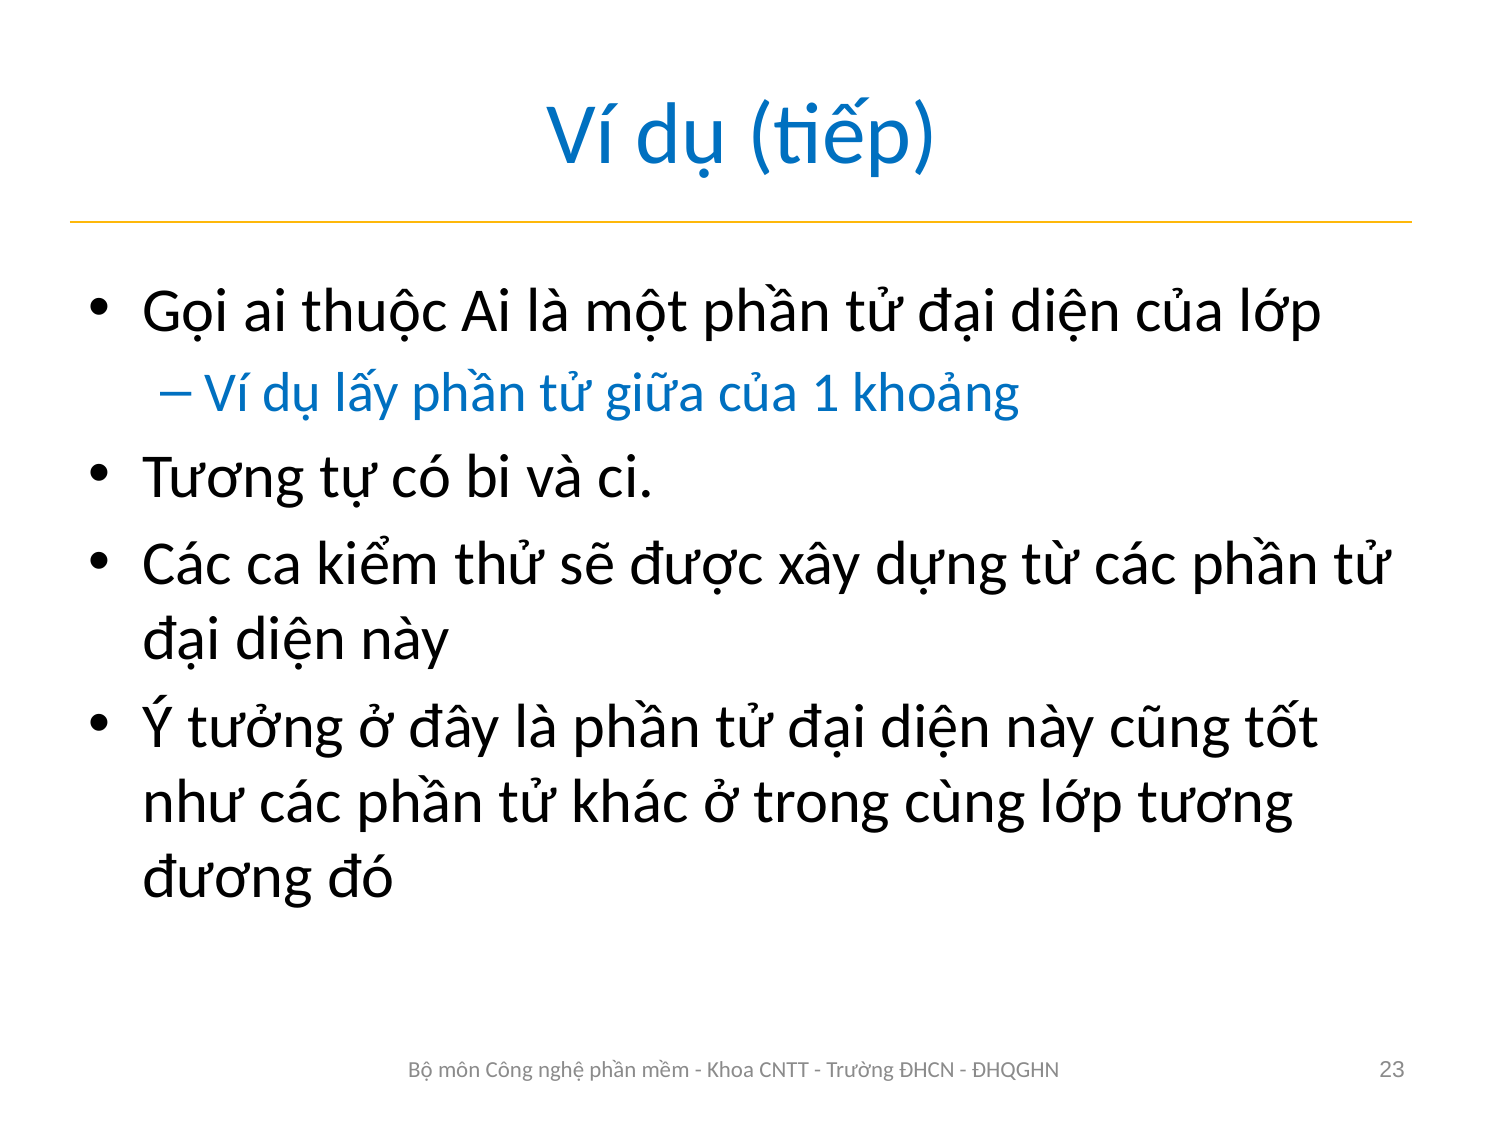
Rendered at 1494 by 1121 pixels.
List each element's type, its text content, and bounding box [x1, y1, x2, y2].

title Ví dụ (tiếp) [69, 34, 1415, 223]
footer Bộ môn Công nghệ phần mềm - Khoa CNTT - Trường ĐHCN - ĐHQGHN [371, 1038, 1097, 1099]
list Gọi ai thuộc Ai là một phần tử đại diện của lớp Ví dụ lấy phần tử giữa của 1 khoảng Tương tự có bi và ci. Các ca kiểm thử sẽ được xây dựng từ các phần tử đại diện này Ý tưởng ở đây là phần tử đại diện này cũng tốt như các phần tử khác ở trong cùng lớp tương đương đó [74, 261, 1420, 1002]
slide_number 23 [1097, 1038, 1419, 1099]
